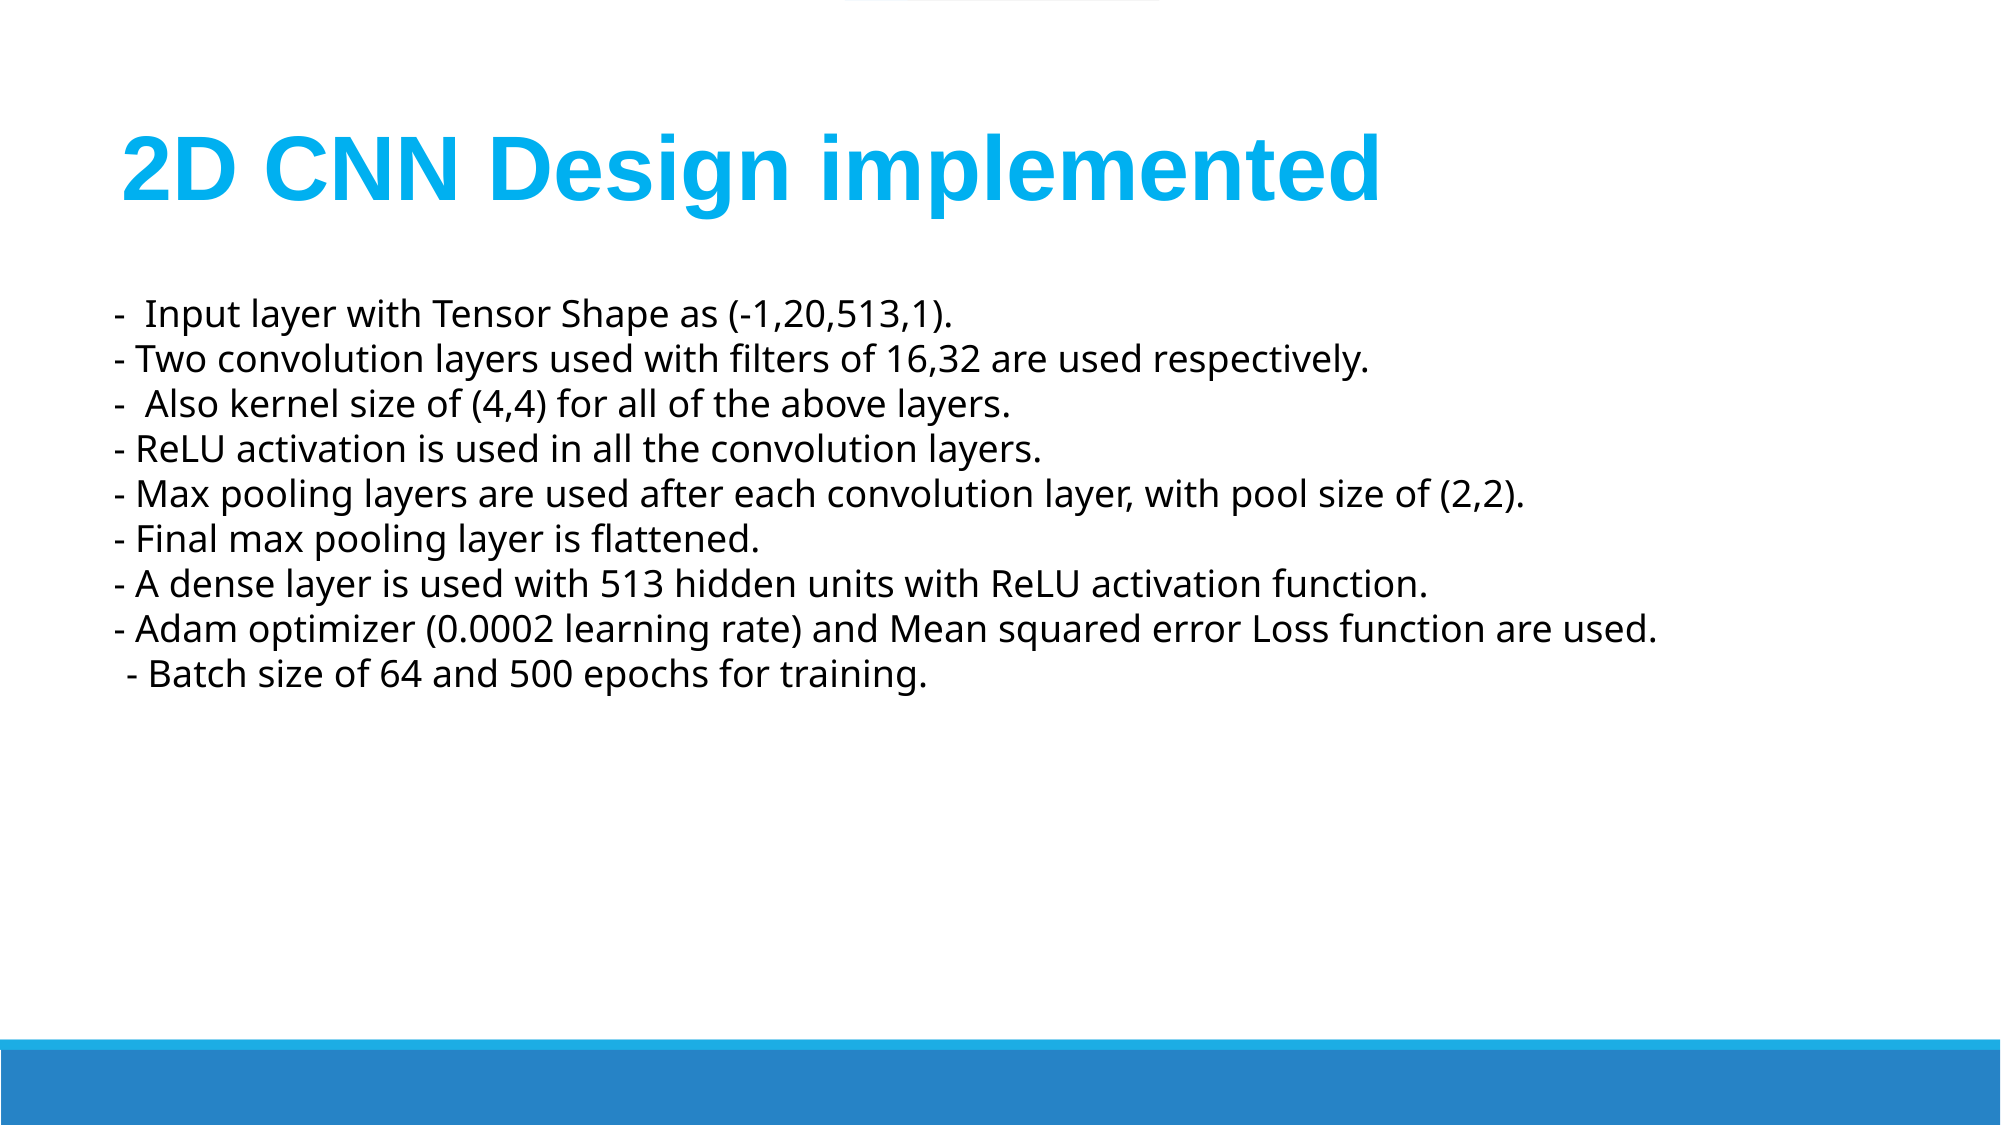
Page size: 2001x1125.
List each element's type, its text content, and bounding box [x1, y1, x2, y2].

picture [0, 0, 2001, 1125]
text_box 2D CNN Design implemented [47, 101, 1775, 226]
text_box - Input layer with Tensor Shape as (-1,20,513,1). - Two convolution layers used with filters of 16,32 are used respectively. - Also kernel size of (4,4) for all of the above layers. - ReLU activation is used in all the convolution layers. - Max pooling layers are used after each convolution layer, with pool size of (2,2). - Final max pooling layer is flattened. - A dense layer is used with 513 hidden units with ReLU activation function. - Adam optimizer (0.0002 learning rate) and Mean squared error Loss function are used. - Batch size of 64 and 500 epochs for training. [98, 282, 1840, 702]
